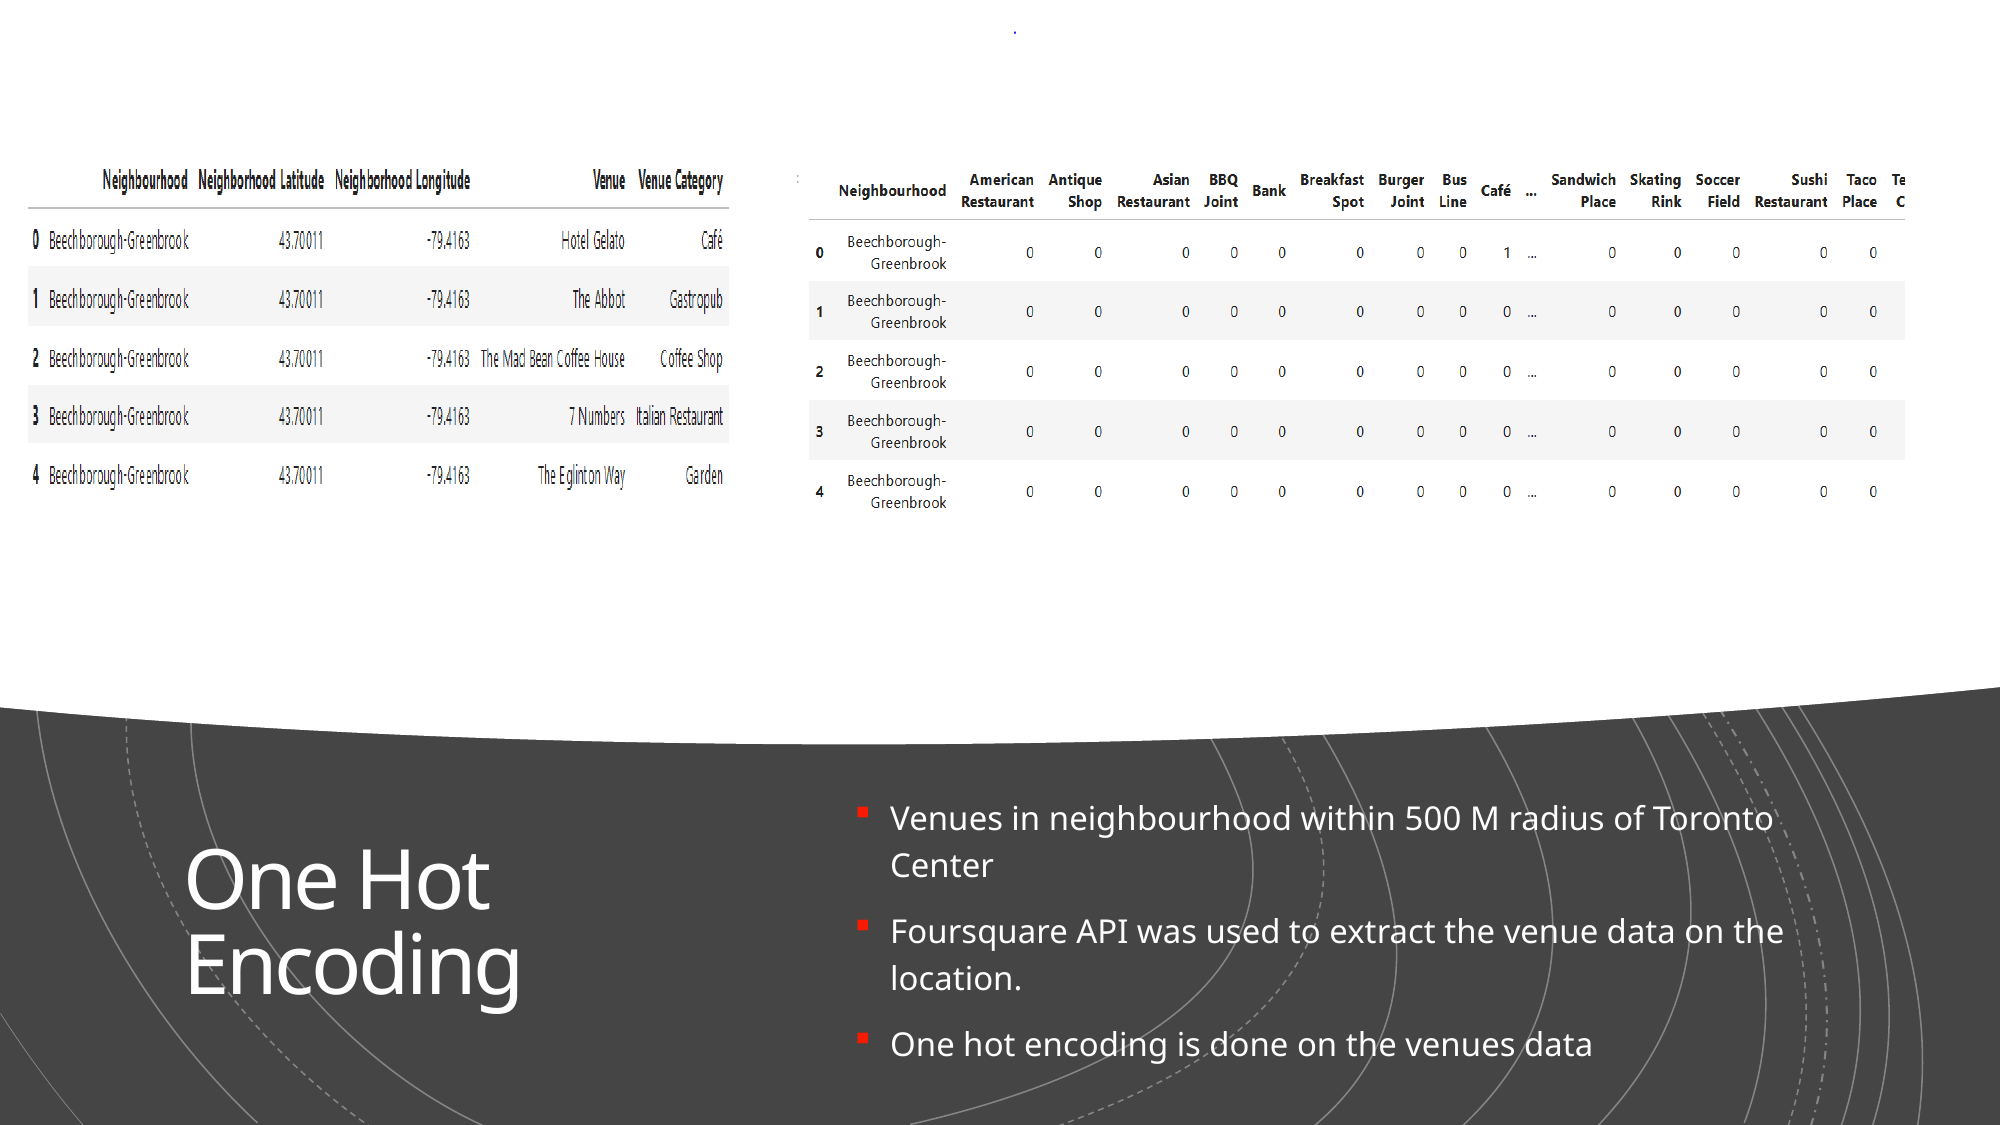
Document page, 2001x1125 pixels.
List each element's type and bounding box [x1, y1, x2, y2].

list [23, 158, 785, 545]
picture [791, 31, 1913, 537]
text_box [0, 0, 2000, 1125]
